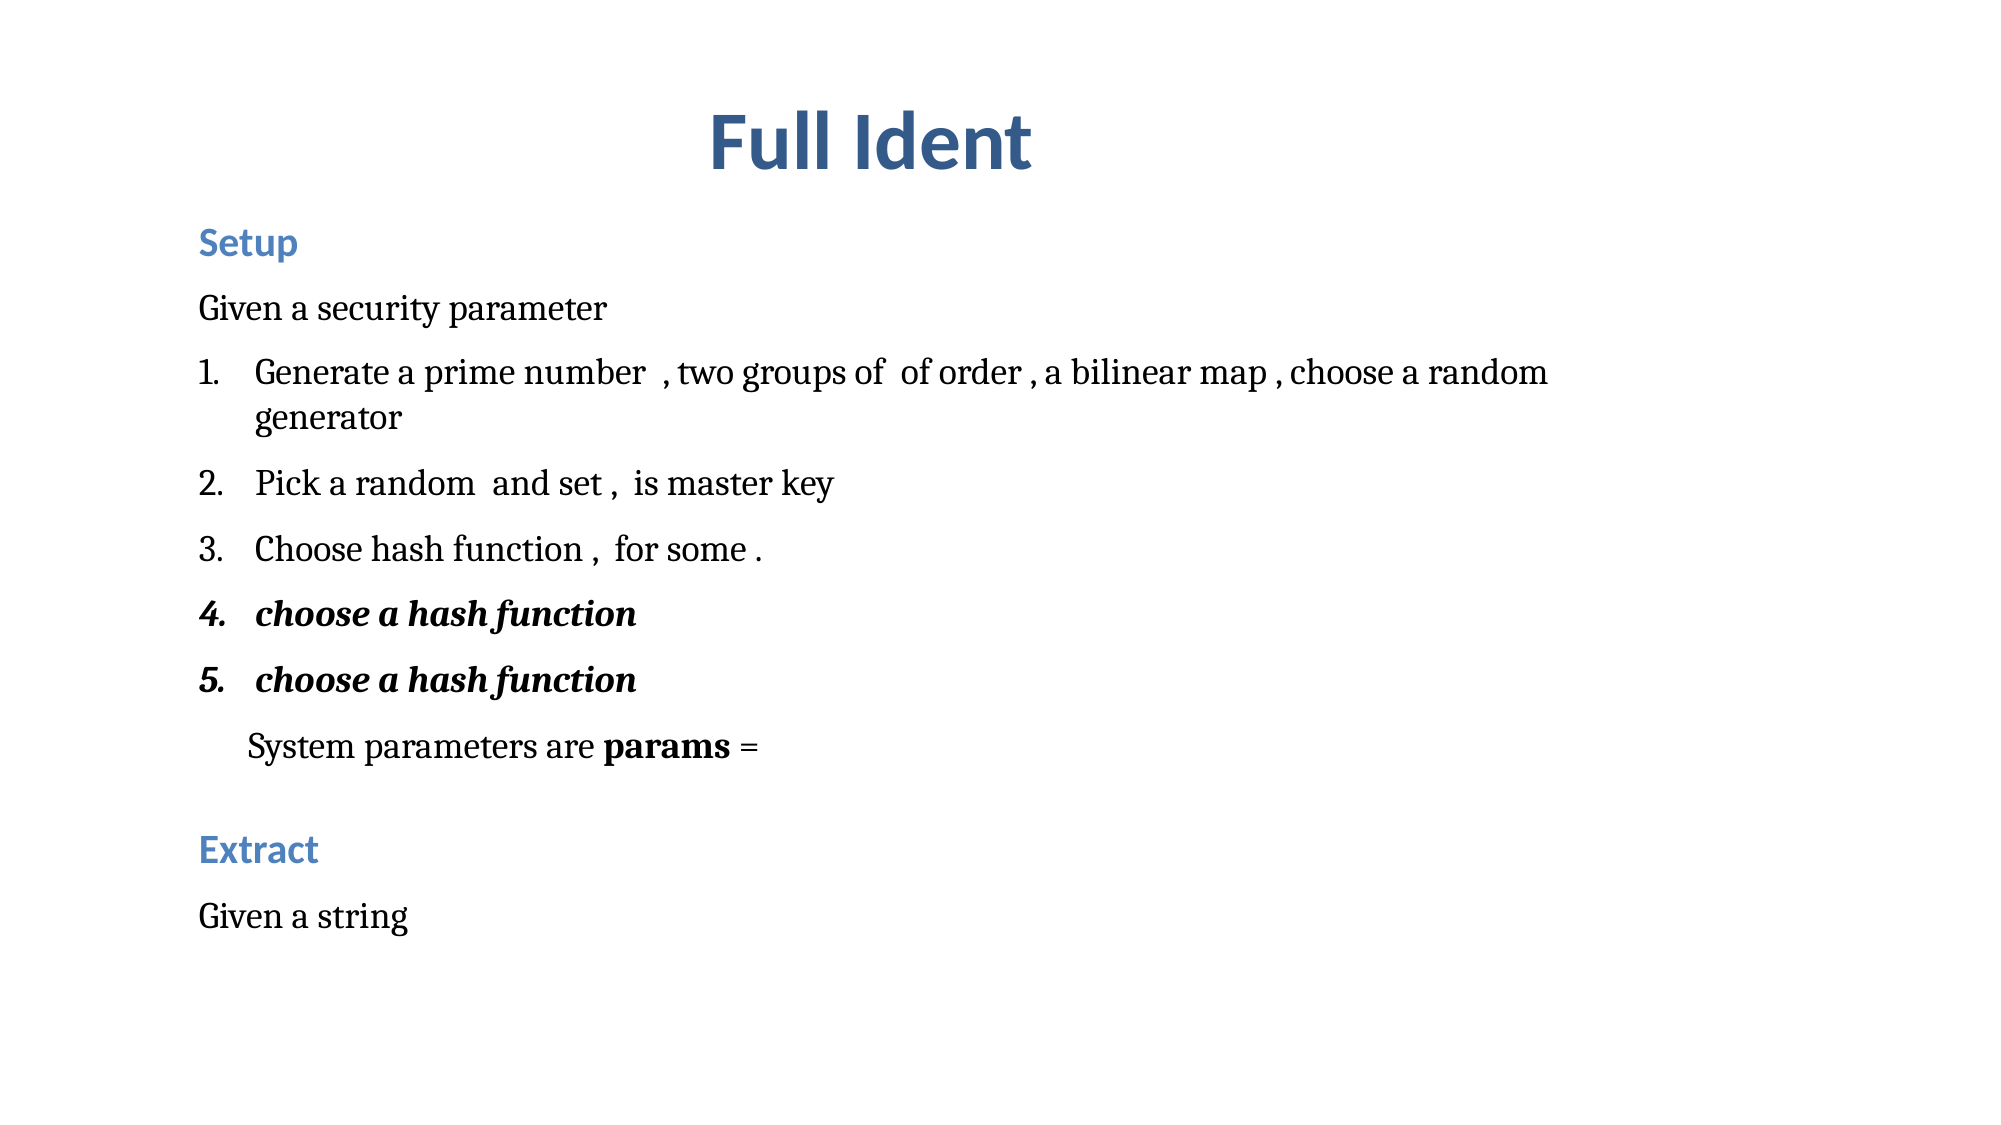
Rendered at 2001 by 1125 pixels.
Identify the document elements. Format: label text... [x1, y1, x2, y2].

text_box Full Ident [694, 78, 1049, 194]
